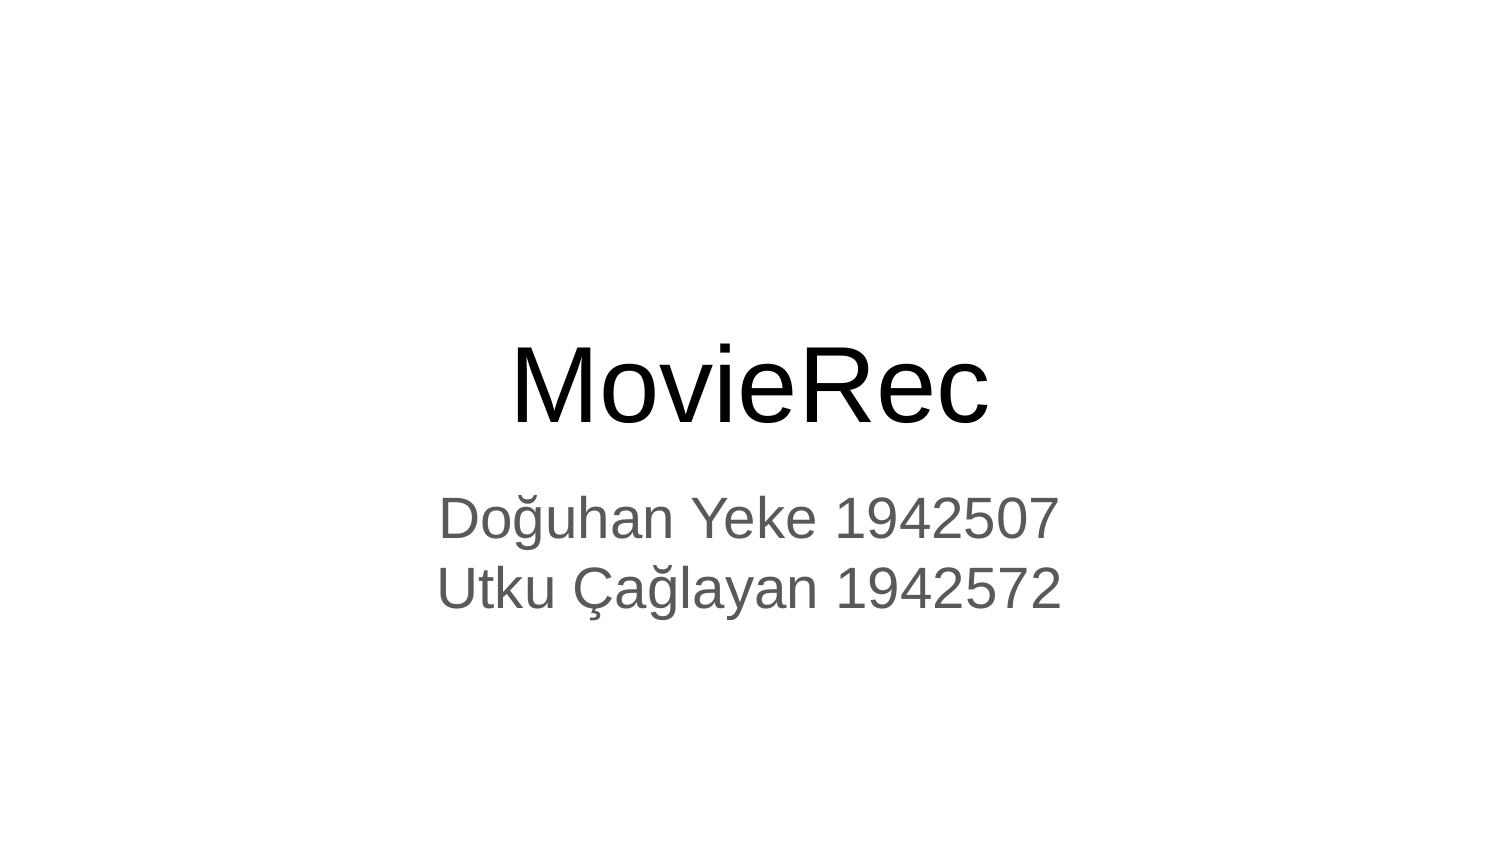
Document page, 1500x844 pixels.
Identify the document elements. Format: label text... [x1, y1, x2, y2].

subtitle Doğuhan Yeke 1942507 Utku Çağlayan 1942572 [51, 464, 1449, 595]
title MovieRec [51, 122, 1449, 459]
